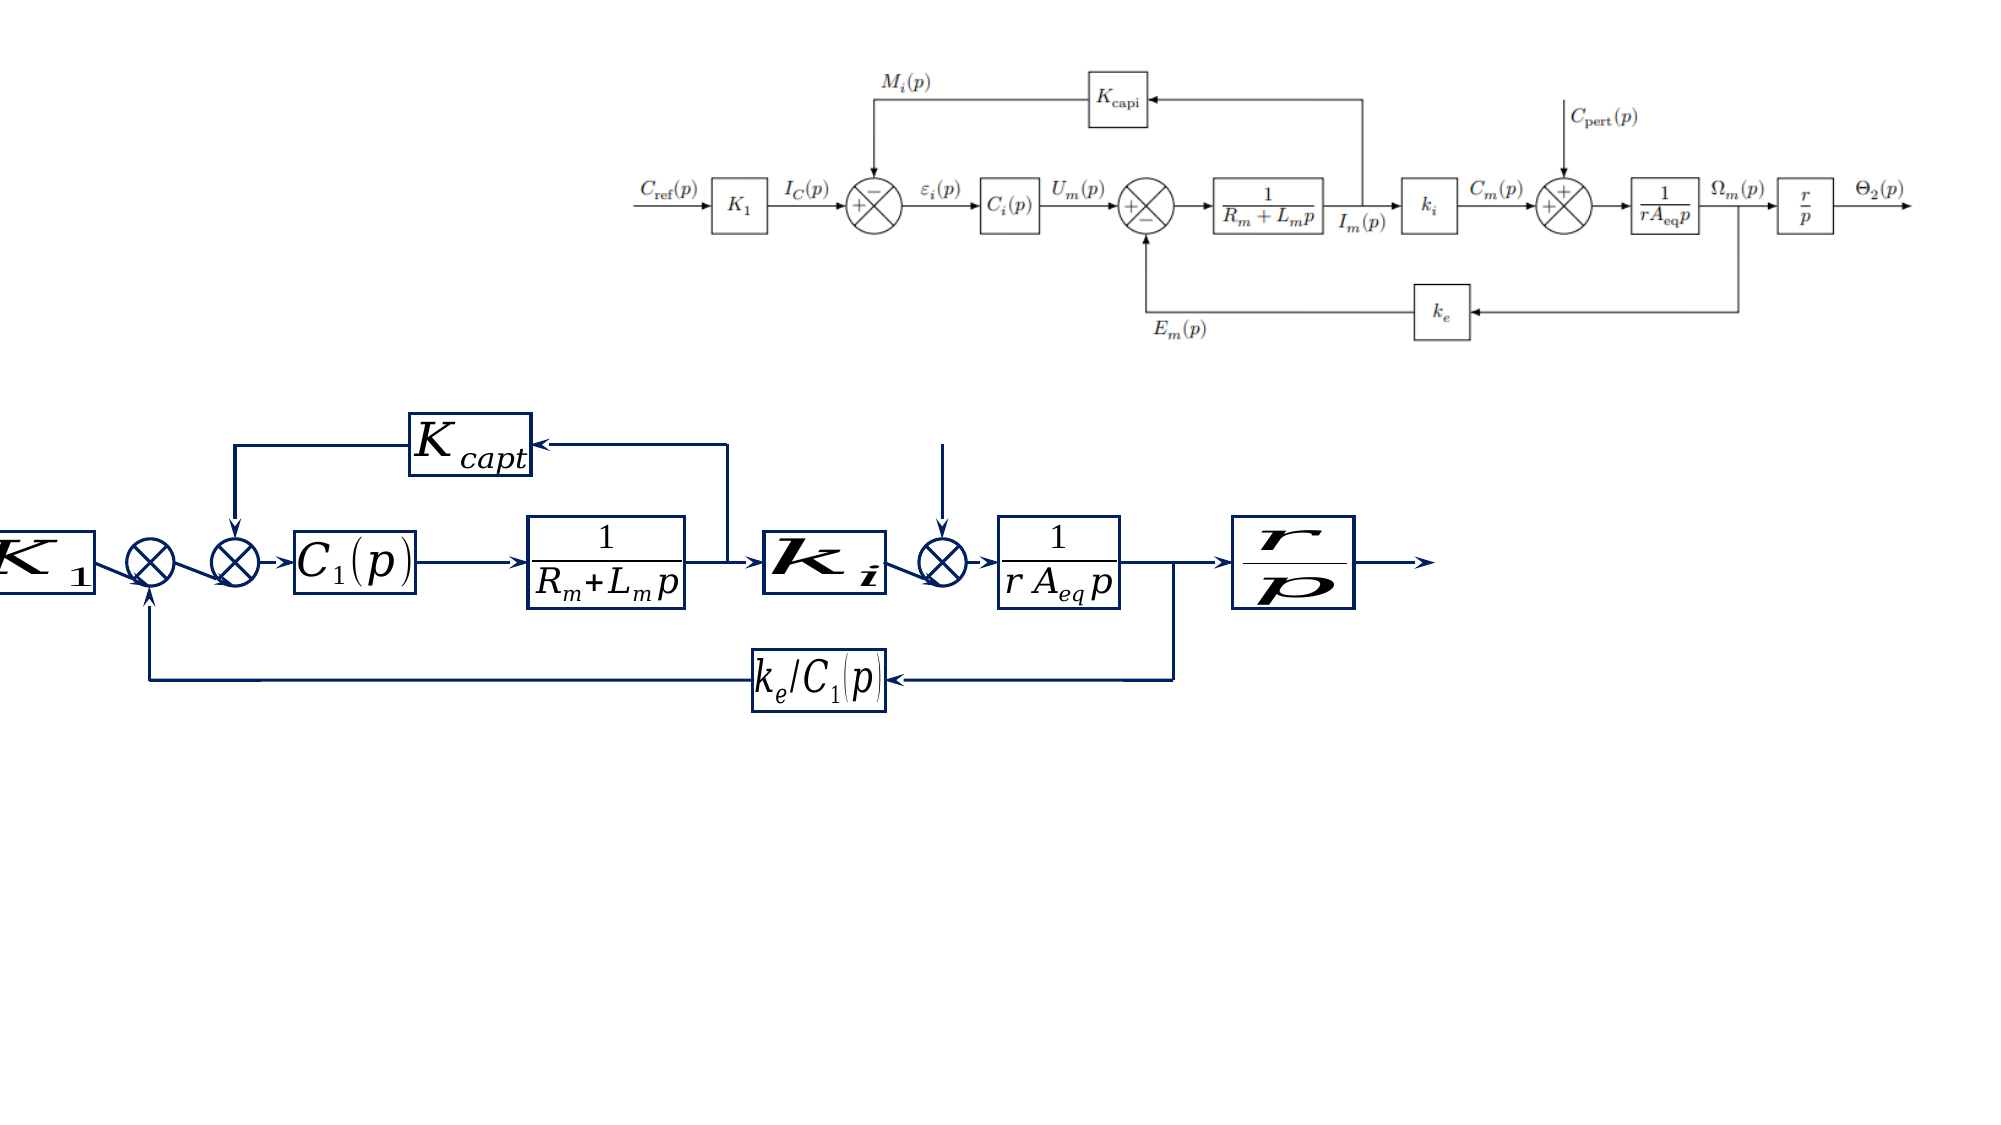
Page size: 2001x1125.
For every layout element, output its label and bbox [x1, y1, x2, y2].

list [578, 0, 1931, 365]
text_box [917, 537, 968, 588]
text_box [125, 537, 175, 588]
text_box [210, 537, 260, 588]
